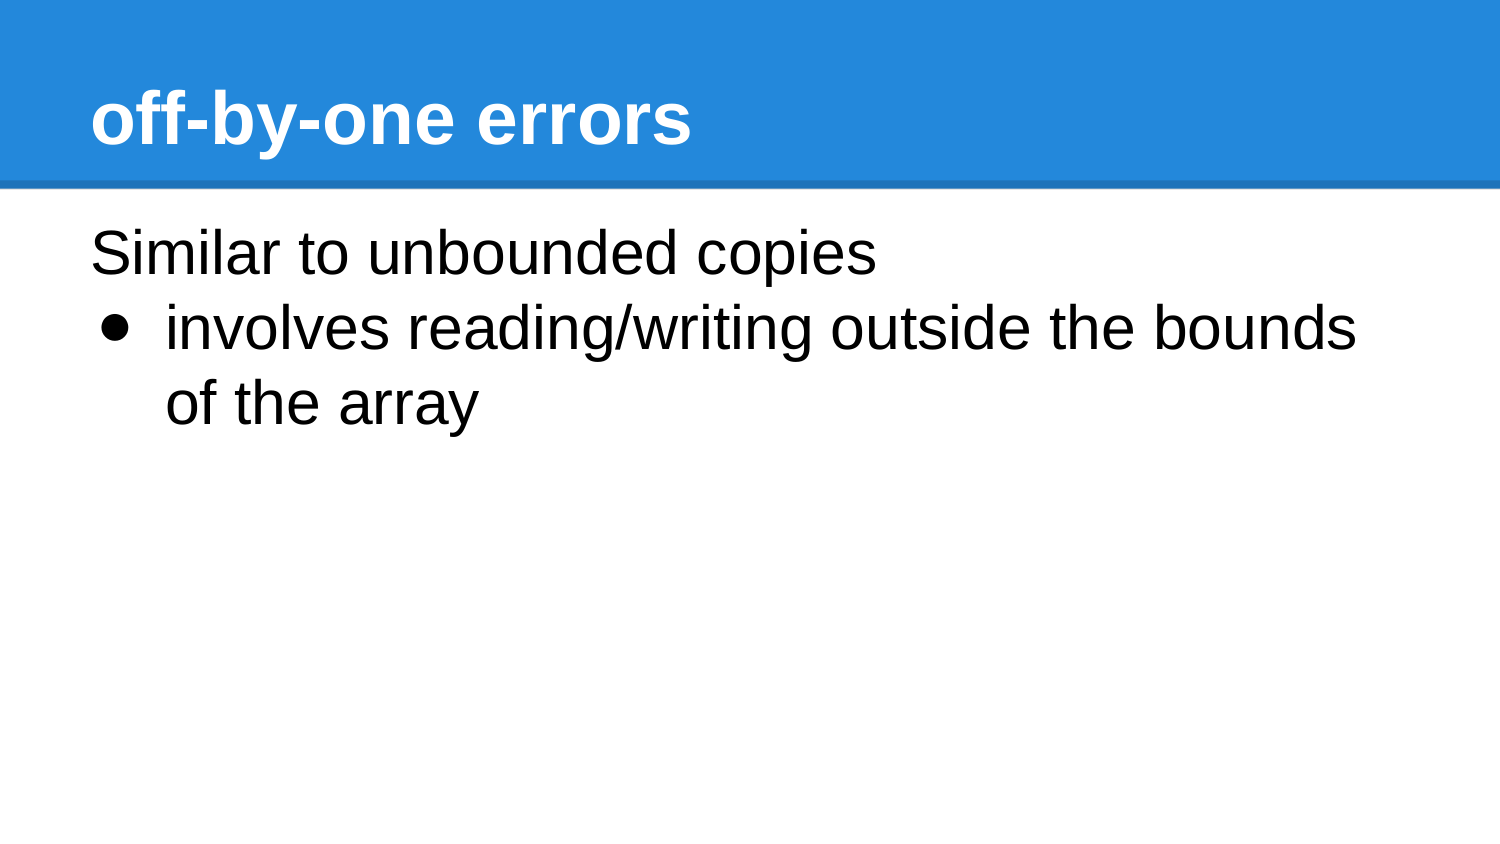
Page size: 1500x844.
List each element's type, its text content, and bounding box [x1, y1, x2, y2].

title off-by-one errors [75, 33, 1425, 175]
list Similar to unbounded copies involves reading/writing outside the bounds of the array [75, 196, 1425, 808]
